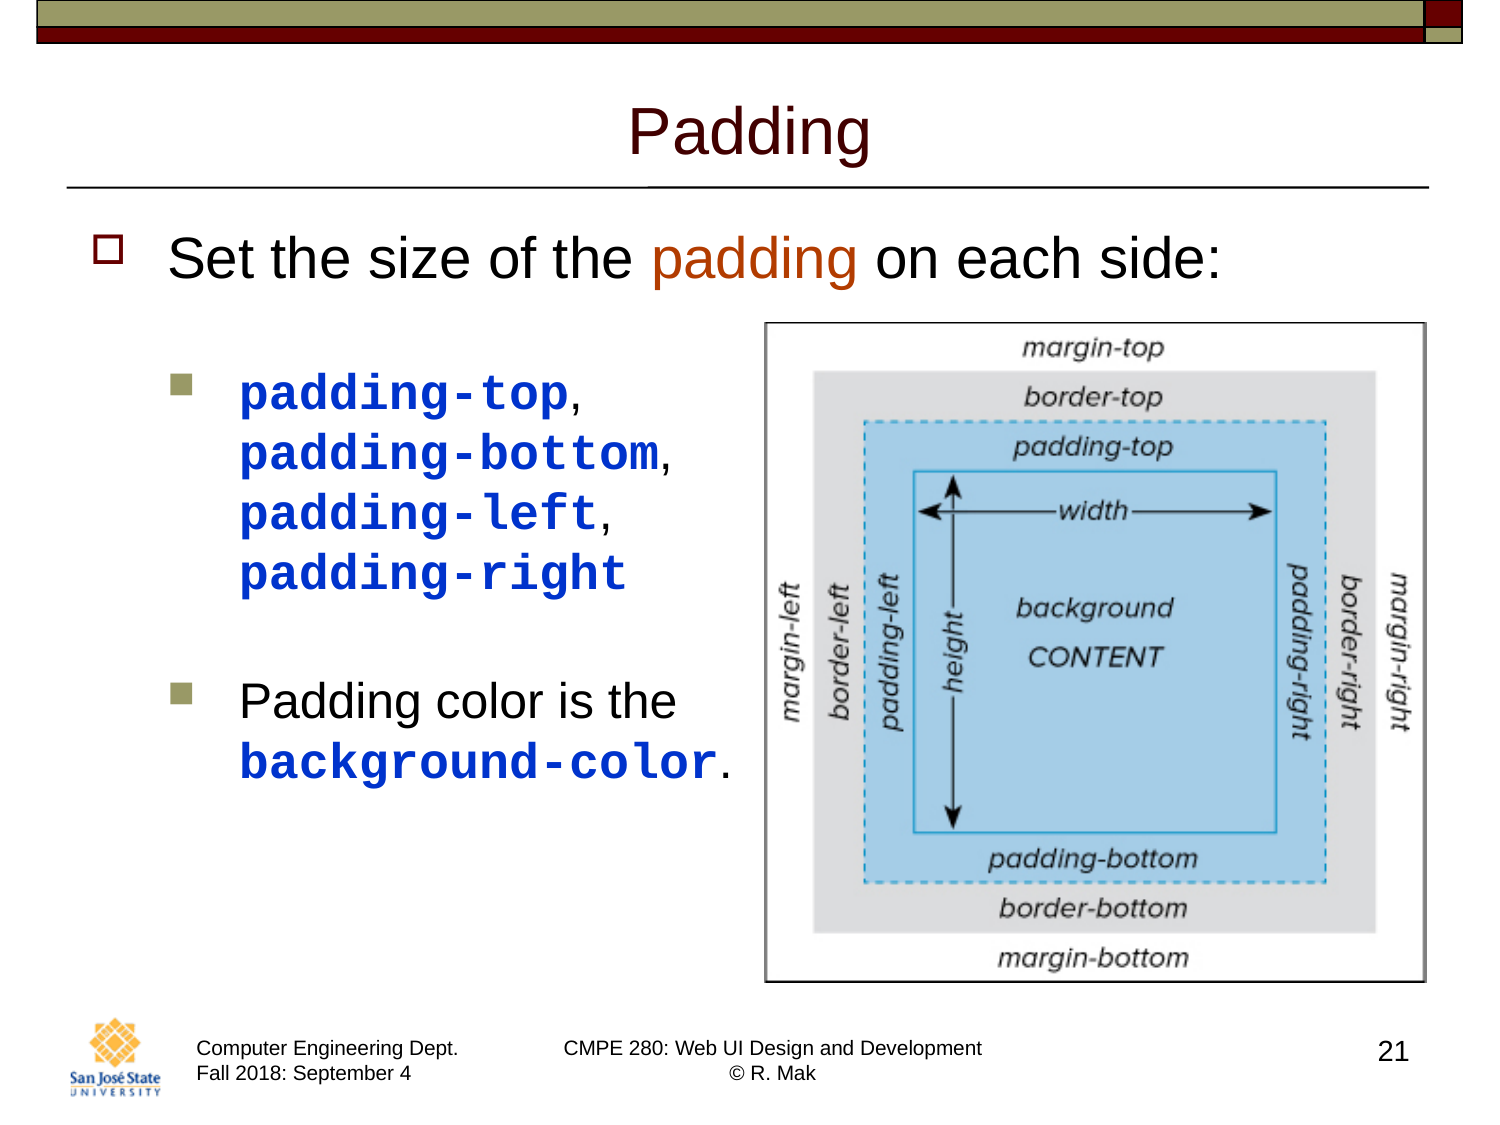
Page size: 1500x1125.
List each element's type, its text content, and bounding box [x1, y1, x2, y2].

title Padding [75, 67, 1425, 175]
list Set the size of the padding on each side: padding-top, padding-bottom, padding-left, padding-right Padding color is the background-color. [75, 212, 1425, 773]
slide_number 21 [1335, 1025, 1425, 1100]
picture [764, 322, 1427, 983]
picture [60, 1012, 166, 1112]
